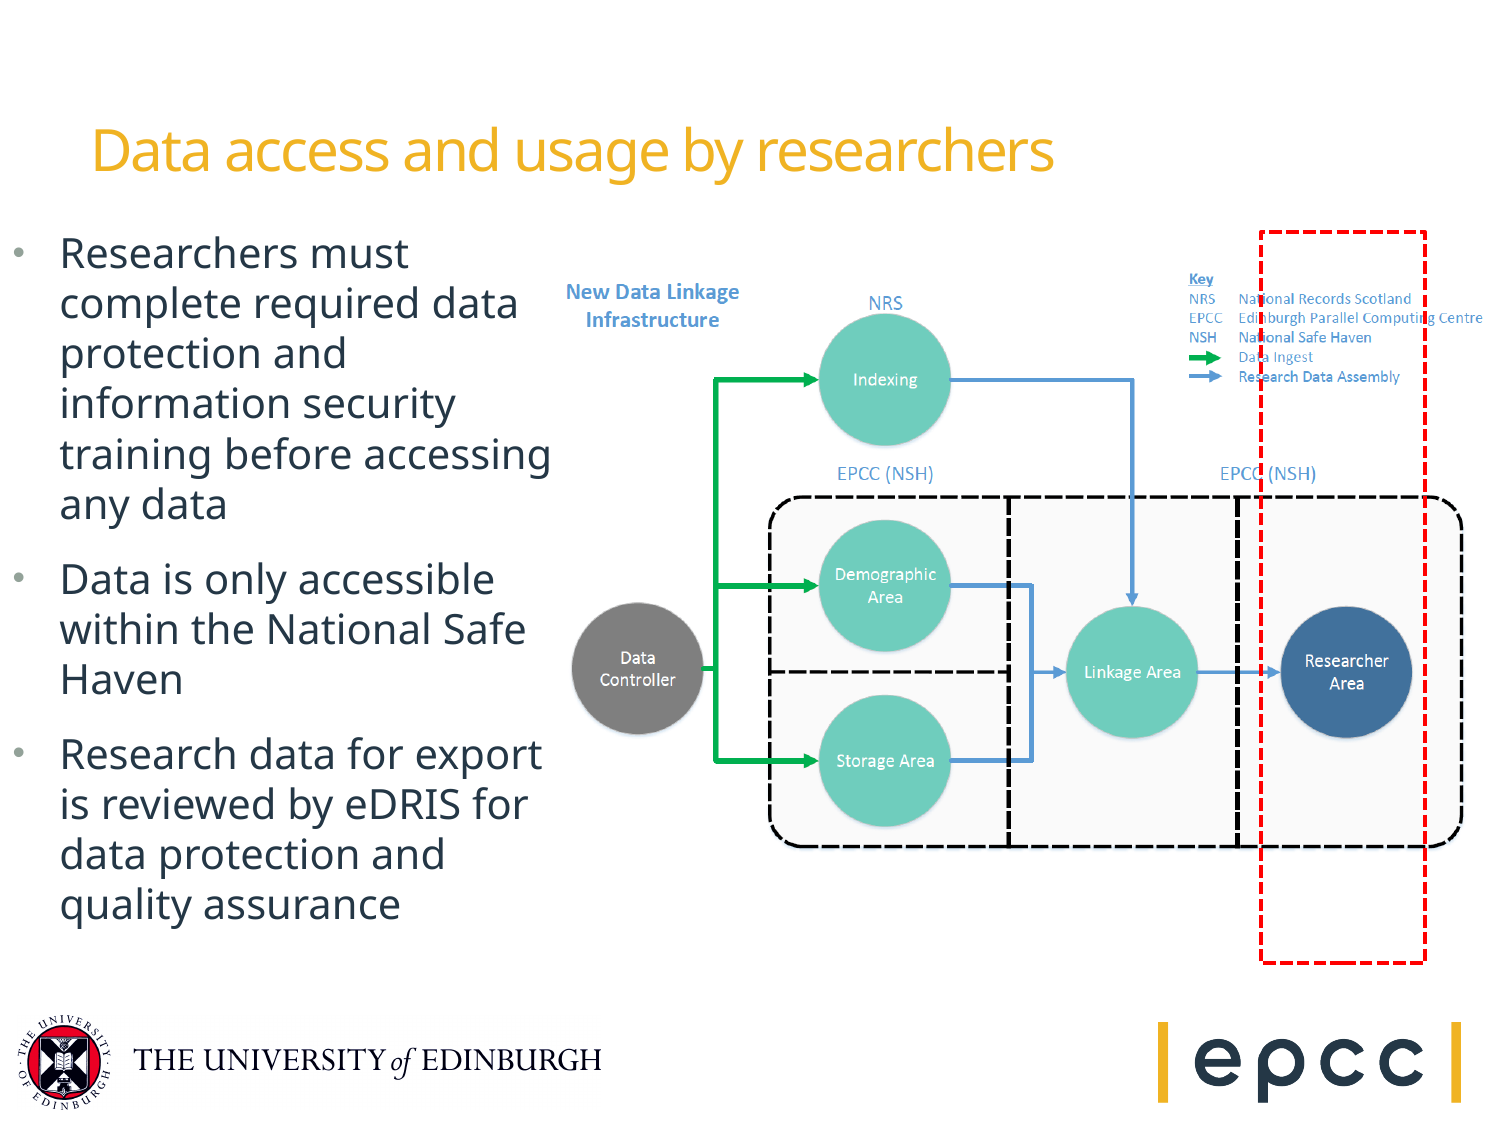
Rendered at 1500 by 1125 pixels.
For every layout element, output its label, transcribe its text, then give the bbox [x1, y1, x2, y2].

picture [556, 266, 1488, 858]
text_box [1259, 230, 1427, 264]
text_box [1259, 866, 1427, 965]
list Researchers must complete required data protection and information security training before accessing any data Data is only accessible within the National Safe Haven Research data for export is reviewed by eDRIS for data protection and quality assurance [0, 219, 579, 917]
picture [1158, 1022, 1461, 1103]
picture [17, 1015, 601, 1110]
title Data access and usage by researchers [75, 87, 1425, 209]
